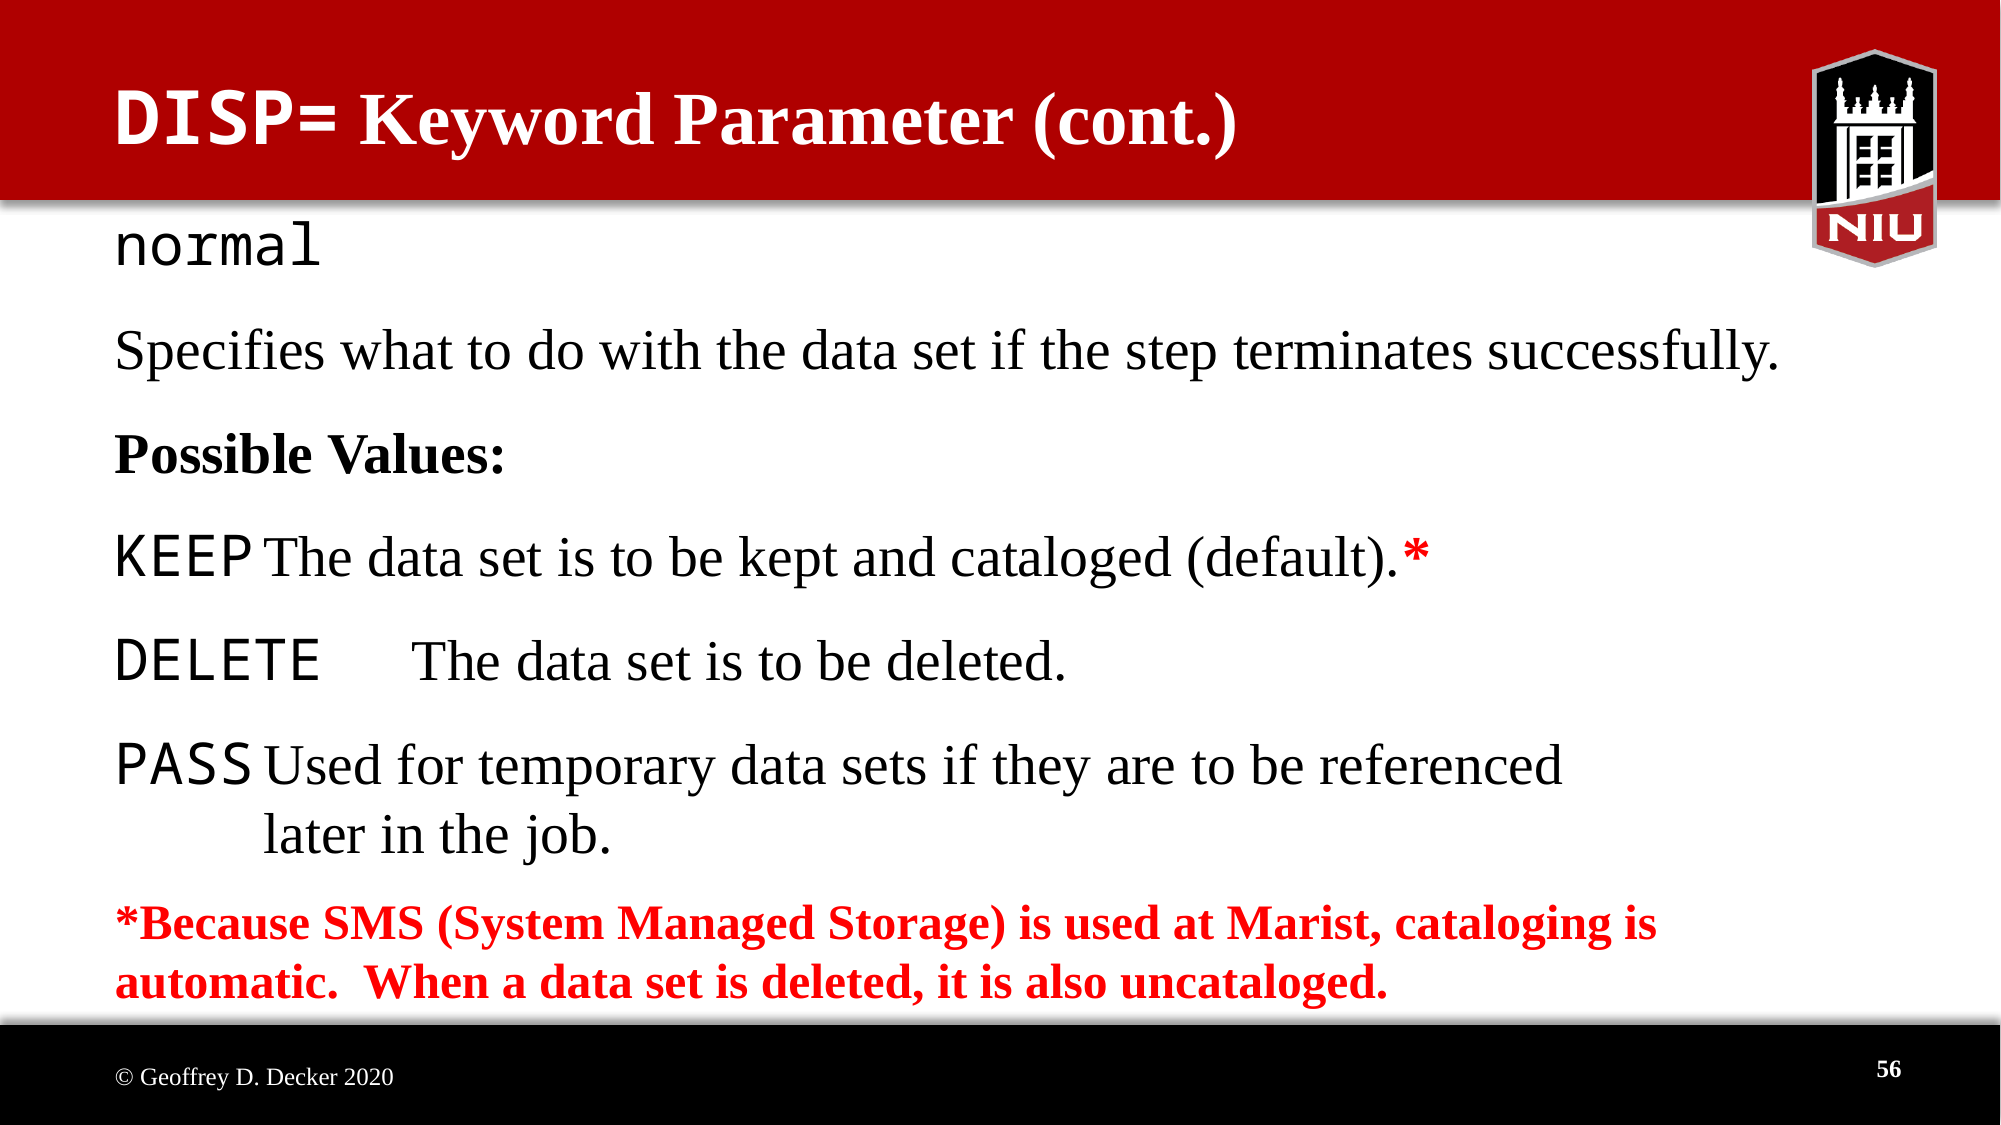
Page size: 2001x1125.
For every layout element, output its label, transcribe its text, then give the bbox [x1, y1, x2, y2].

picture [1812, 49, 1937, 268]
list normal Specifies what to do with the data set if the step terminates successfully. Possible Values: KEEP The data set is to be kept and cataloged (default).* DELETE The data set is to be deleted. PASS Used for temporary data sets if they are to be referenced later in the job. *Because SMS (System Managed Storage) is used at Marist, cataloging is automatic. When a data set is deleted, it is also uncataloged. [99, 200, 1813, 1020]
title DISP= Keyword Parameter (cont.) [100, 27, 1751, 203]
footer © Geoffrey D. Decker 2020 [99, 1045, 734, 1105]
slide_number 56 [1616, 1037, 1917, 1098]
